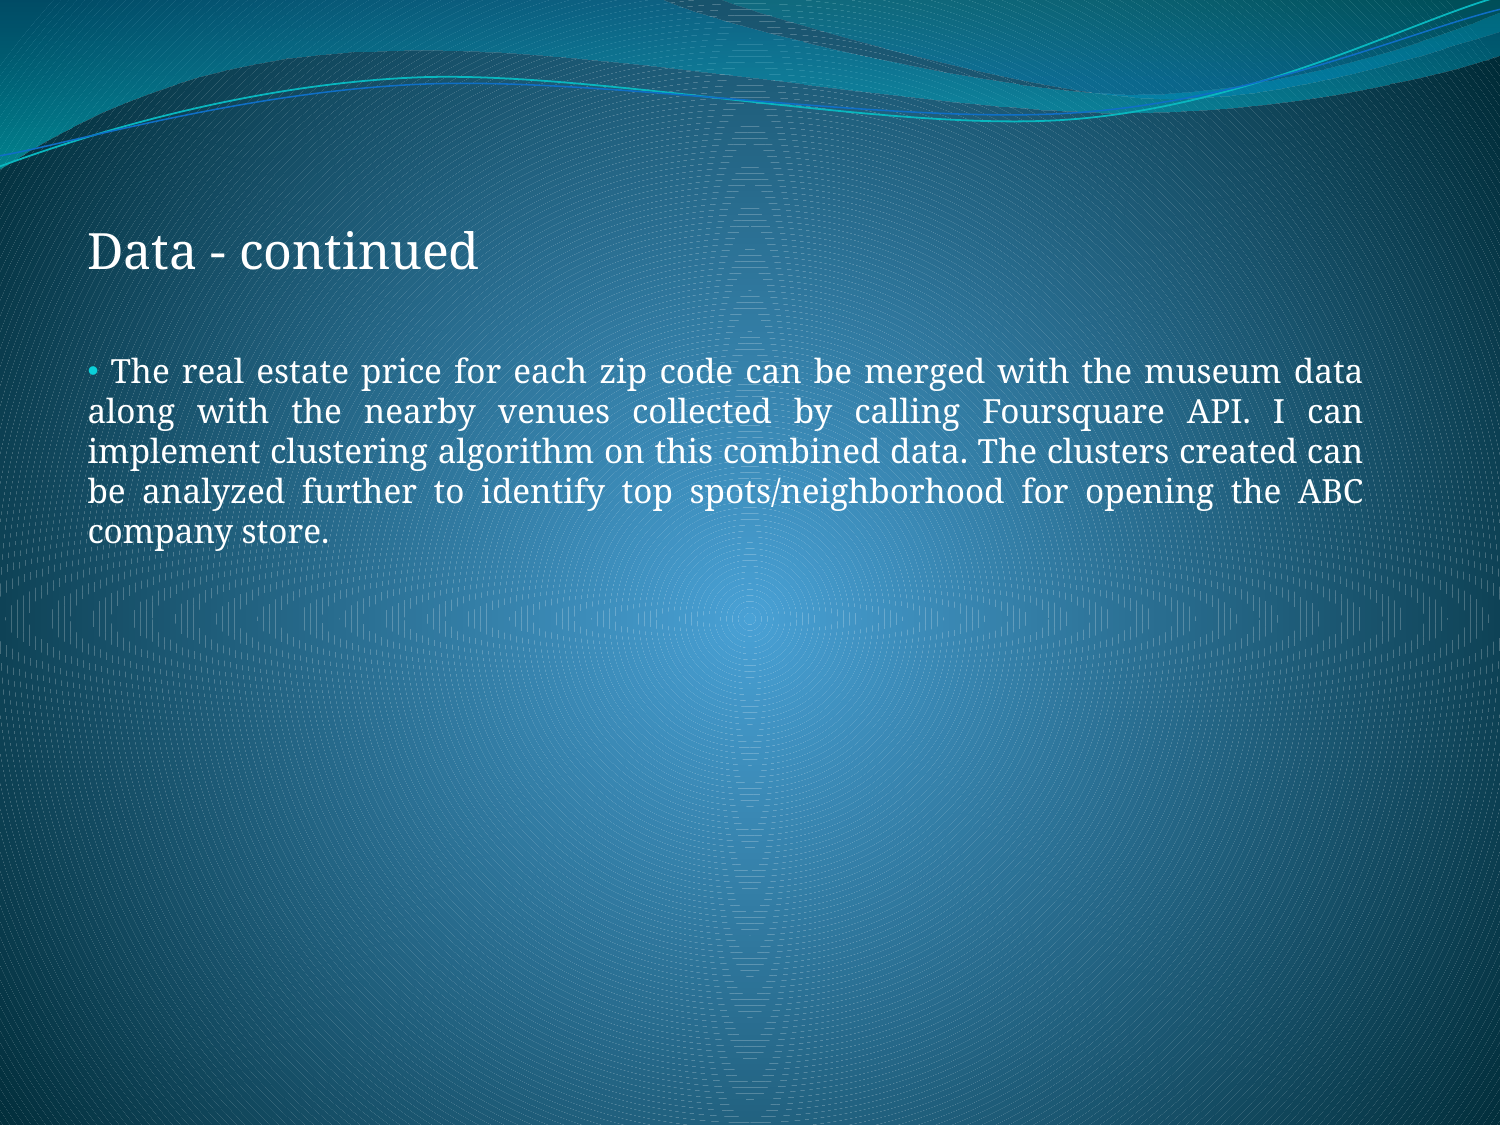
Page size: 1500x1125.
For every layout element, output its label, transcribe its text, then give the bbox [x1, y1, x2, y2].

subtitle Data - continued The real estate price for each zip code can be merged with the museum data along with the nearby venues collected by calling Foursquare API. I can implement clustering algorithm on this combined data. The clusters created can be analyzed further to identify top spots/neighborhood for opening the ABC company store. [87, 212, 1376, 1063]
